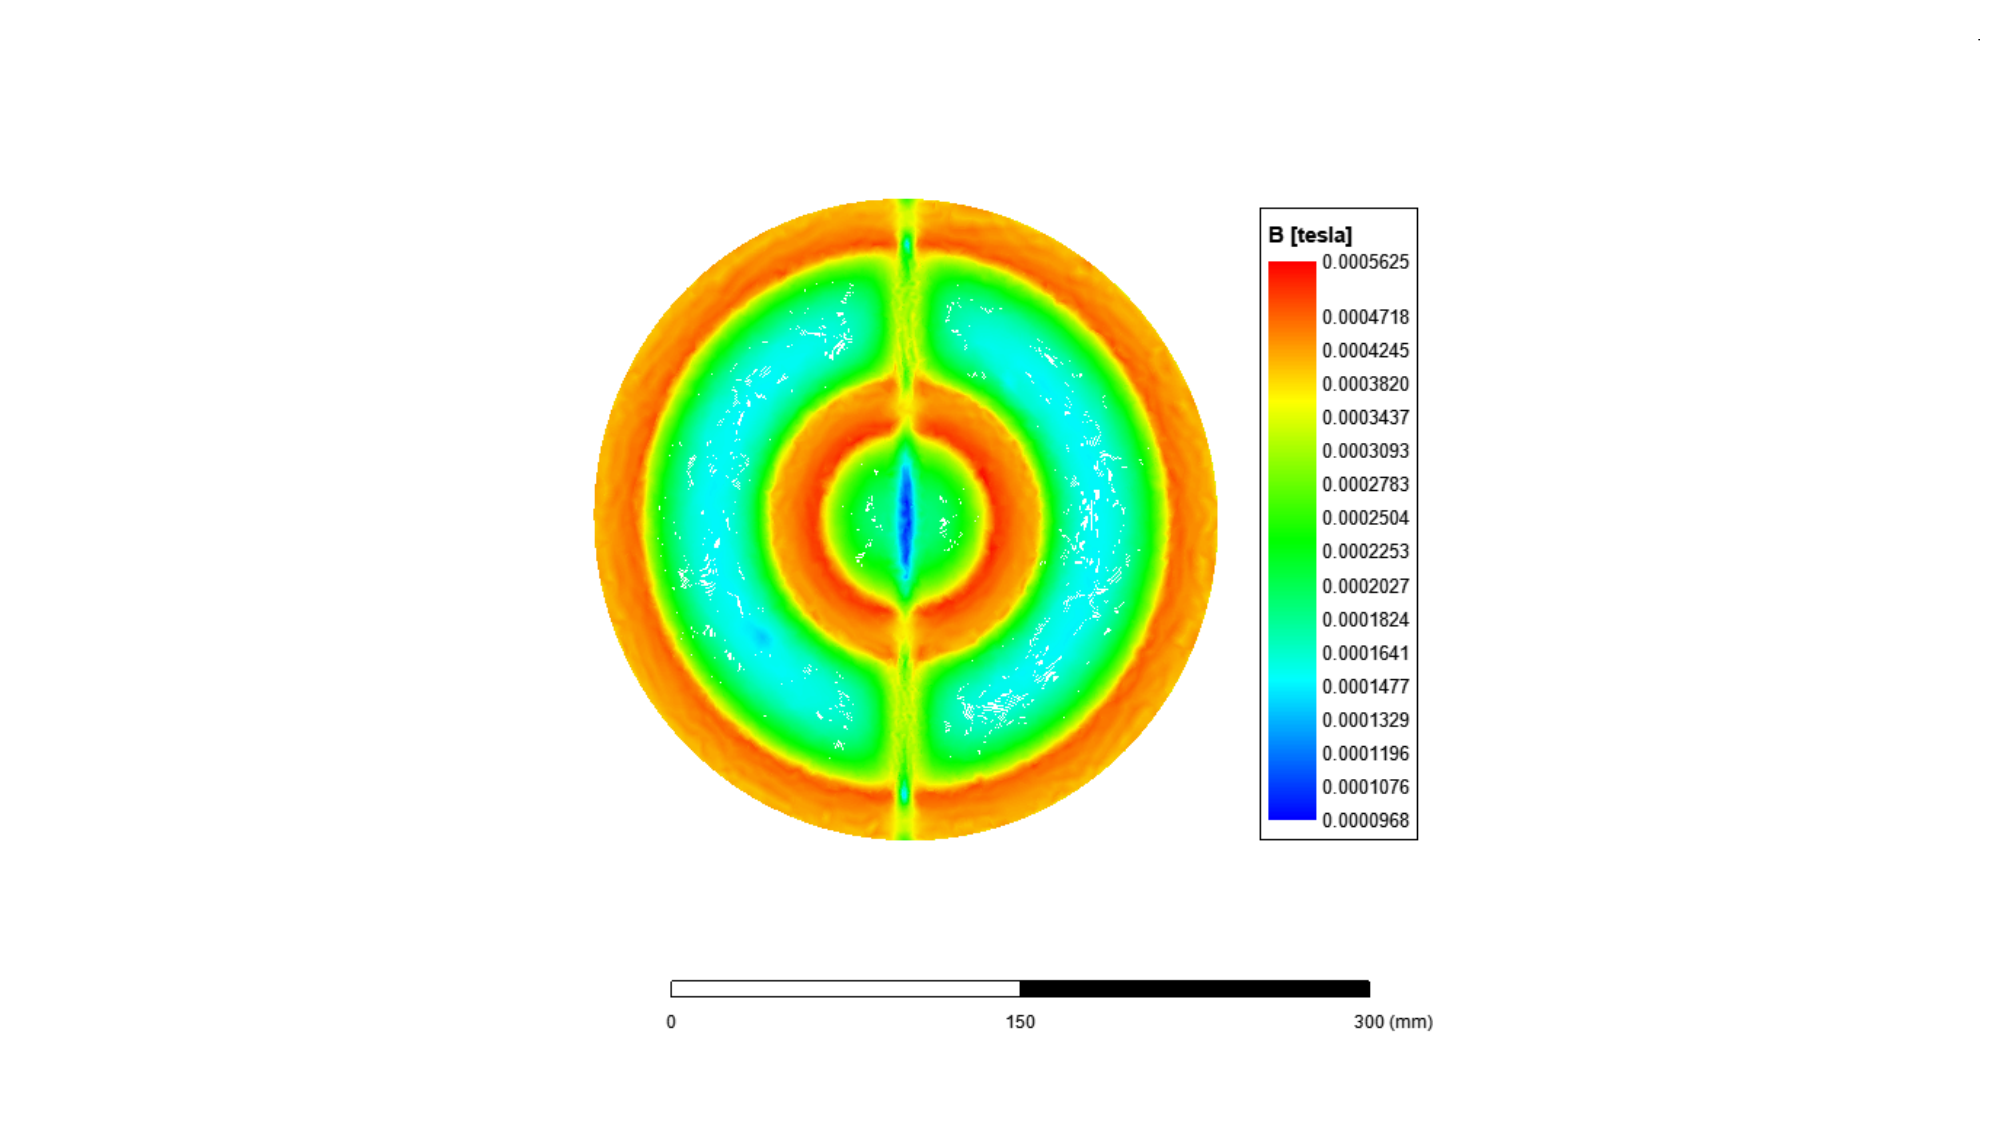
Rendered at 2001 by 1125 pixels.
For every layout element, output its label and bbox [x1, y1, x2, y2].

picture [64, 39, 1980, 1037]
